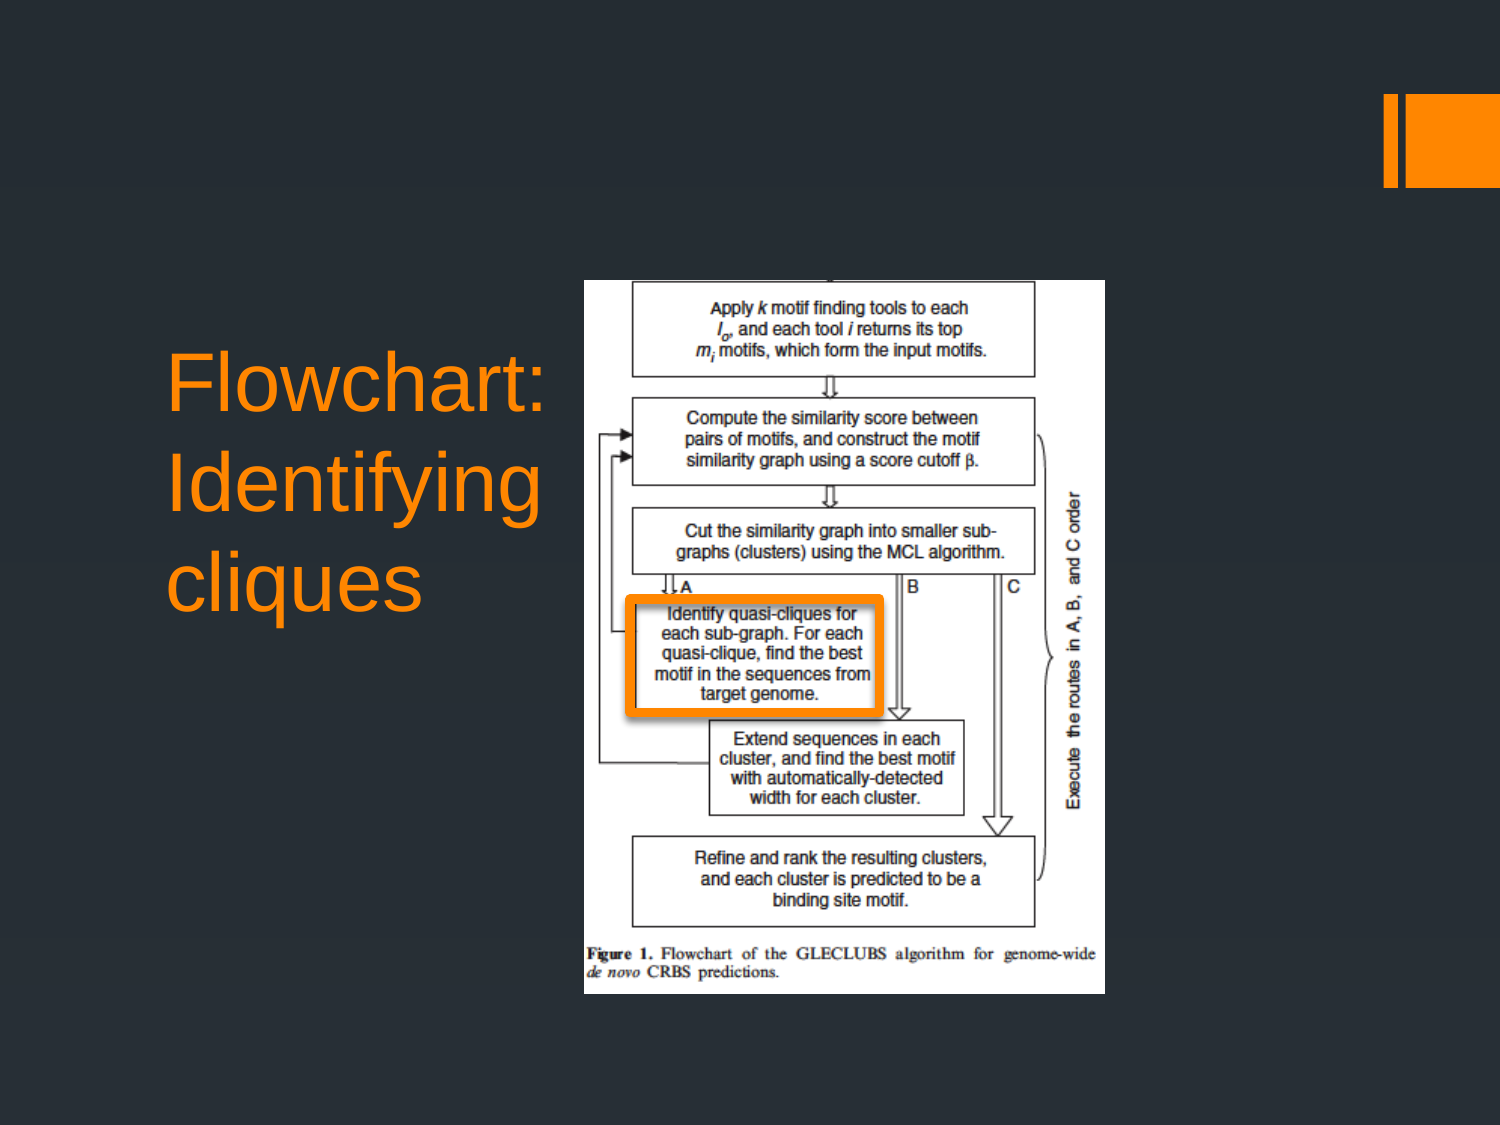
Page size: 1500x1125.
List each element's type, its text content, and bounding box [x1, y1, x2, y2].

title Flowchart: Identifying cliques [150, 253, 574, 636]
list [572, 280, 1118, 995]
